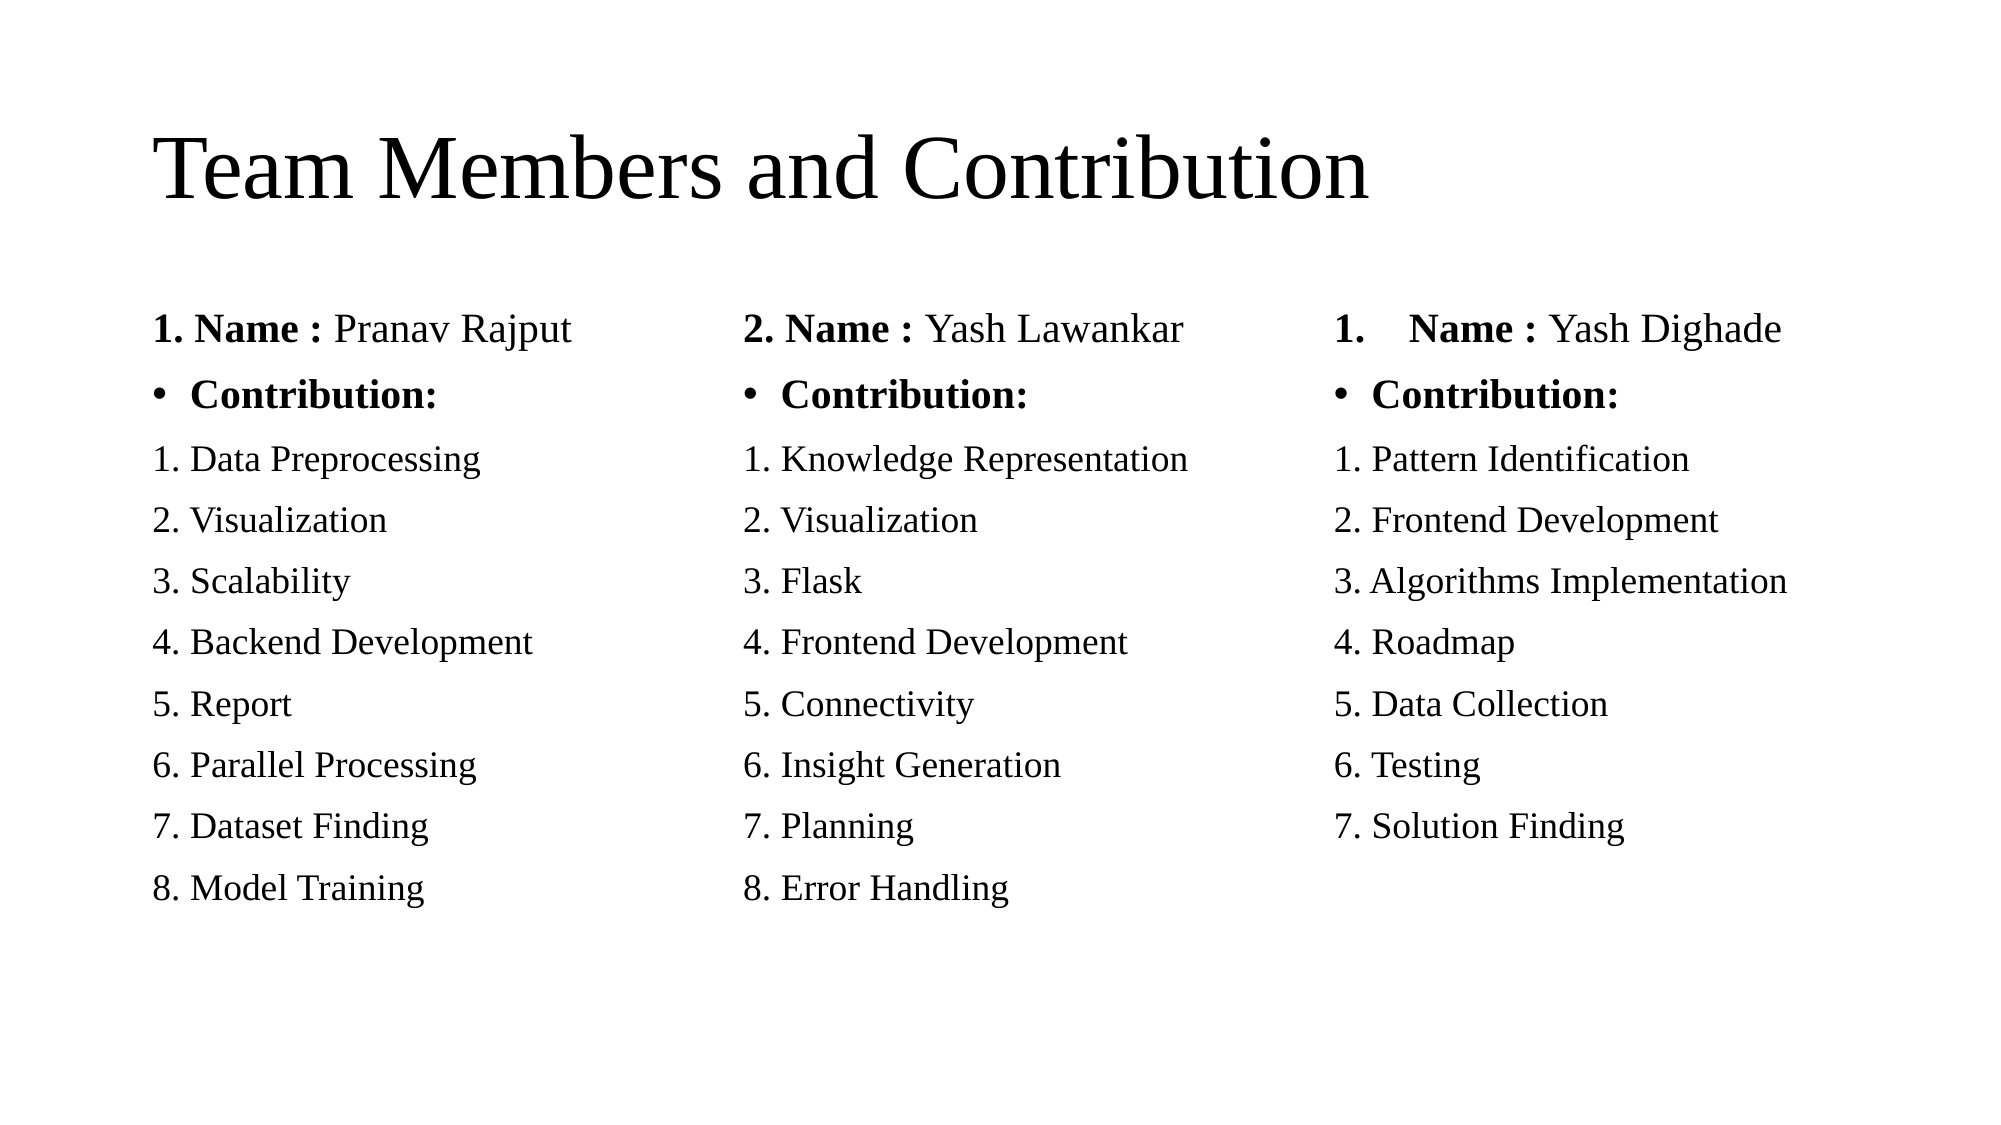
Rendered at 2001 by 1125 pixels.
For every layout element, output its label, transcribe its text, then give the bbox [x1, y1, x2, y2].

text_box Name : Yash Dighade Contribution: 1. Pattern Identification 2. Frontend Development 3. Algorithms Implementation 4. Roadmap 5. Data Collection 6. Testing 7. Solution Finding [1318, 299, 1828, 1014]
list 1. Name : Pranav Rajput Contribution: 1. Data Preprocessing 2. Visualization 3. Scalability 4. Backend Development 5. Report 6. Parallel Processing 7. Dataset Finding 8. Model Training [137, 299, 646, 1014]
text_box 2. Name : Yash Lawankar Contribution: 1. Knowledge Representation 2. Visualization 3. Flask 4. Frontend Development 5. Connectivity 6. Insight Generation 7. Planning 8. Error Handling [728, 299, 1237, 1014]
title Team Members and Contribution [137, 59, 1863, 278]
